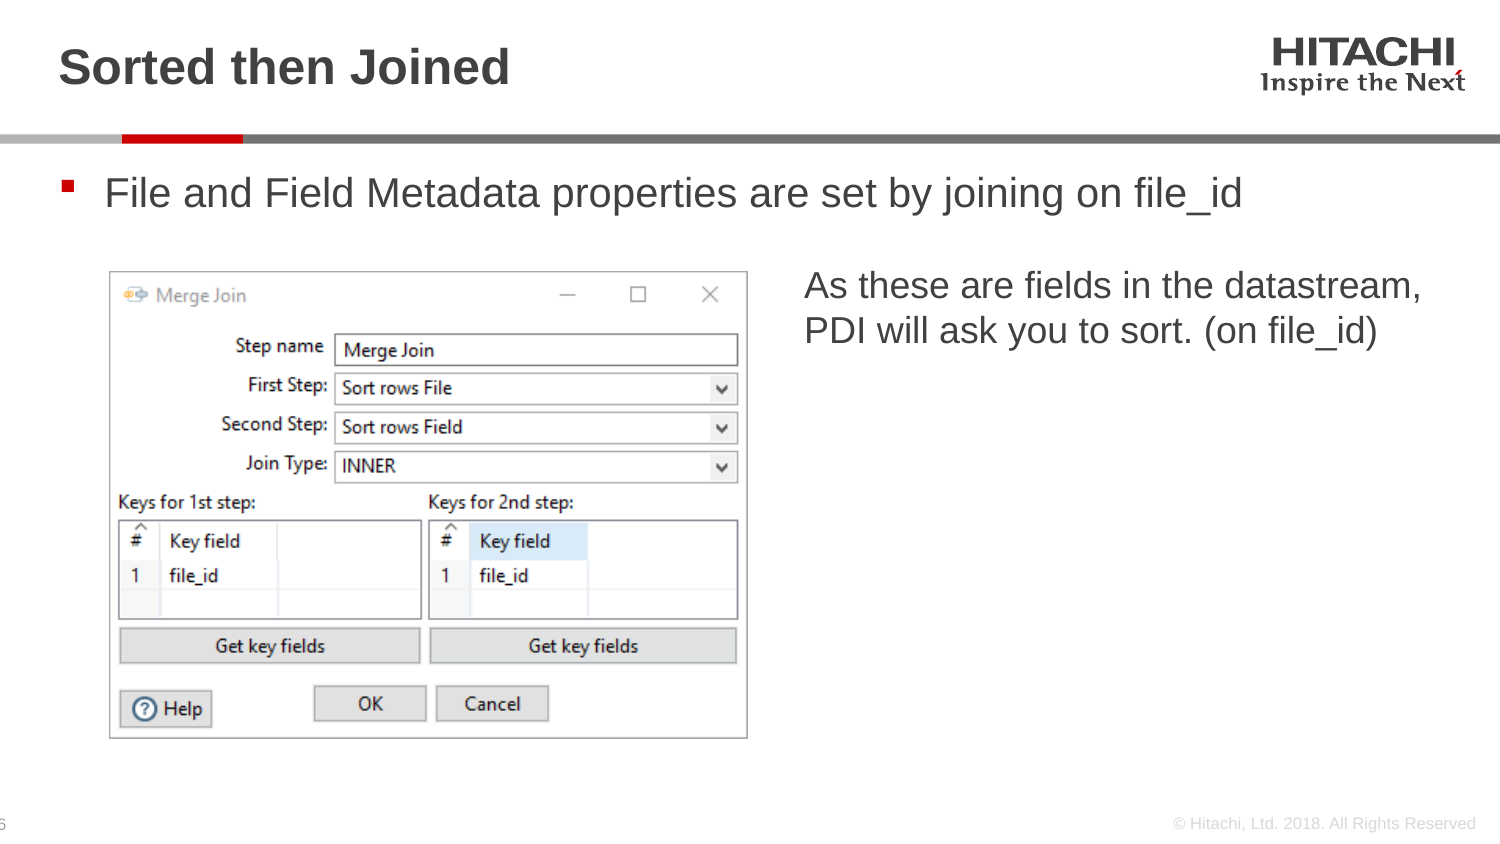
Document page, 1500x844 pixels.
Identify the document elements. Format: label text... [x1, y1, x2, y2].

list File and Field Metadata properties are set by joining on file_id [43, 158, 1452, 225]
picture [109, 271, 748, 739]
text_box As these are fields in the datastream, PDI will ask you to sort. (on file_id) [789, 254, 1448, 359]
title Sorted then Joined [43, 8, 1200, 129]
